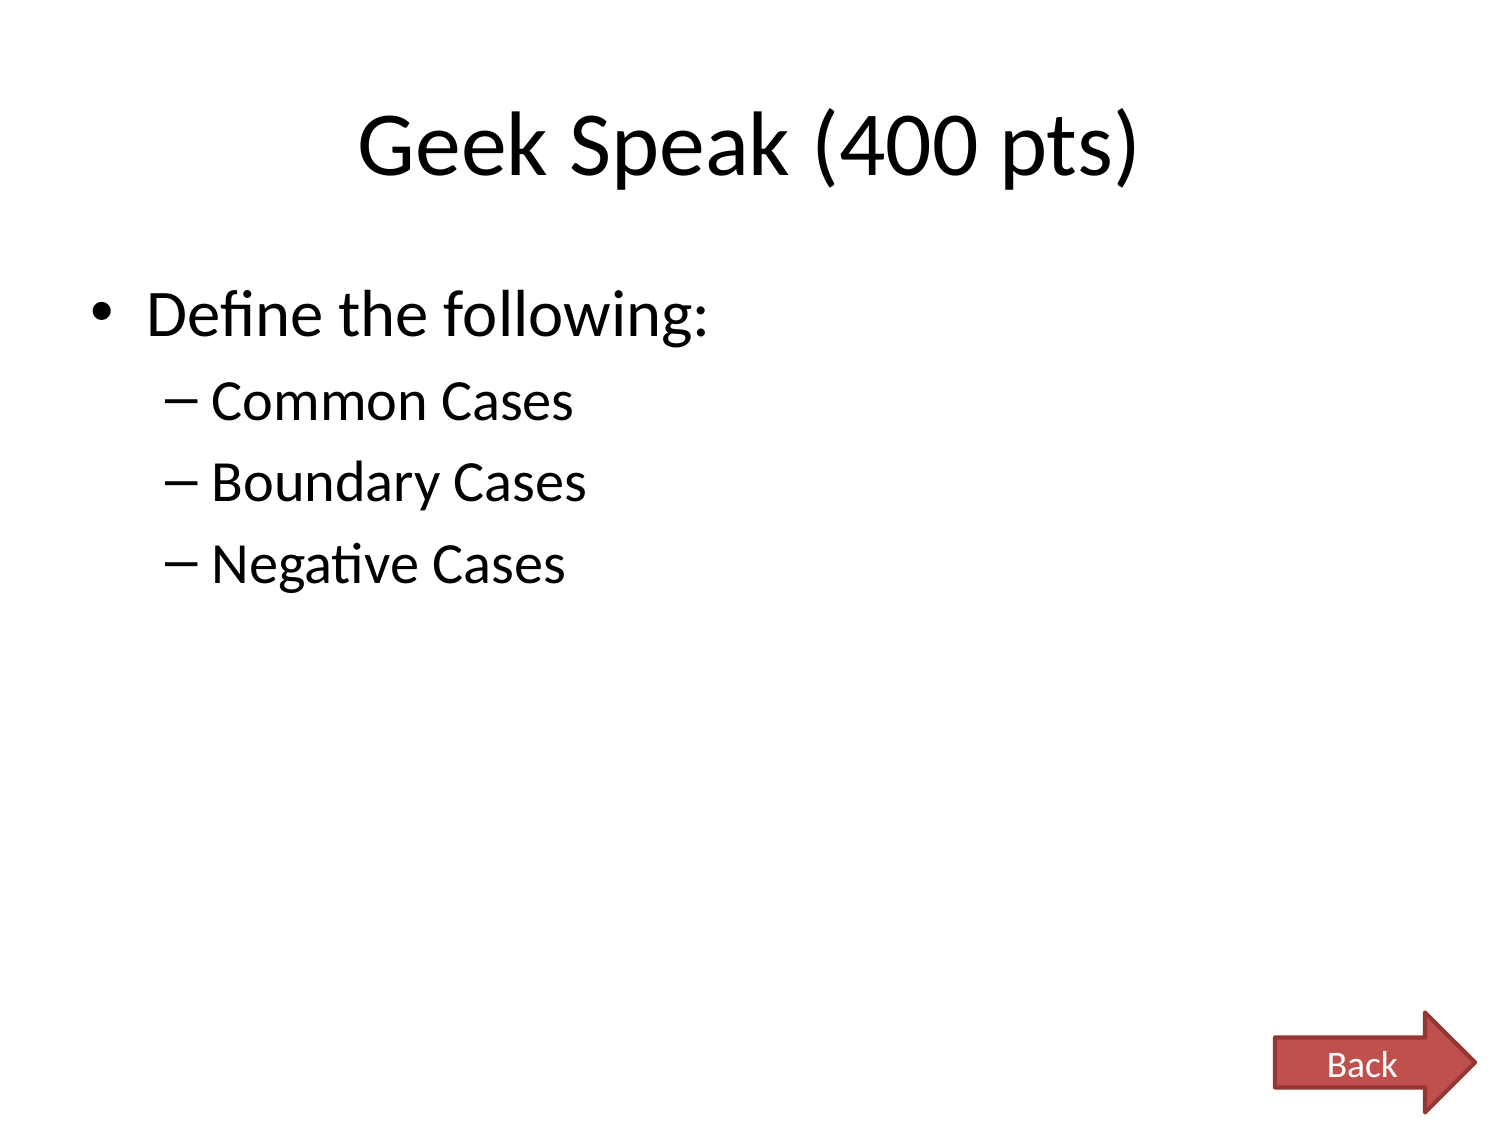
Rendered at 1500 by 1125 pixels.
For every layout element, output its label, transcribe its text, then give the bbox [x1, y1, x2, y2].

list Define the following: Common Cases Boundary Cases Negative Cases [75, 262, 1425, 1005]
title Geek Speak (400 pts) [75, 45, 1425, 233]
text_box Back [1272, 1010, 1478, 1115]
